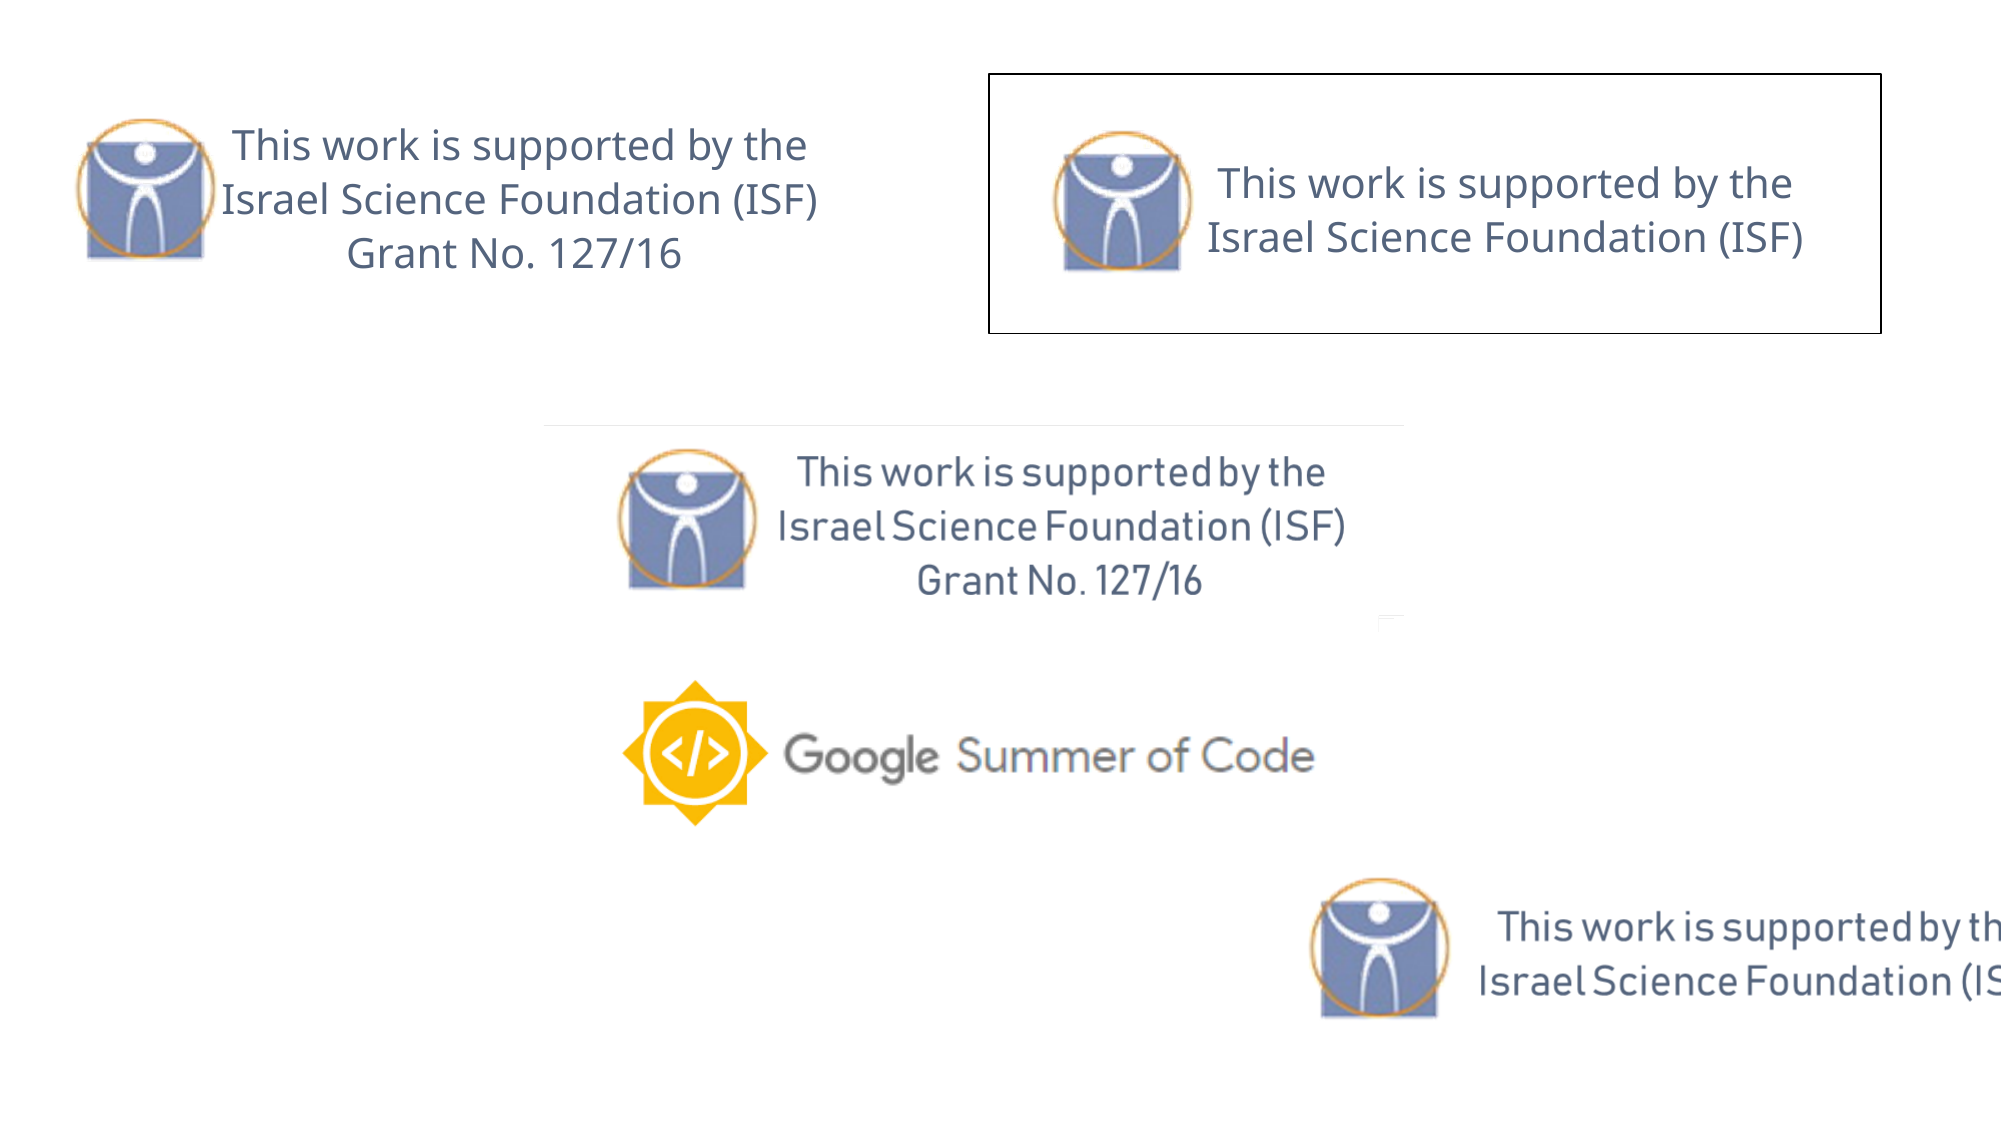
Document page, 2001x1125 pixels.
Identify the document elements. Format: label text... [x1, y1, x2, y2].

text_box [988, 74, 1882, 334]
text_box This work is supported by the Israel Science Foundation (ISF) [1219, 144, 1819, 268]
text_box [42, 73, 376, 286]
picture [1019, 86, 1219, 298]
picture [556, 664, 1376, 836]
text_box This work is supported by the Israel Science Foundation (ISF) Grant No. 127/16 [376, 107, 833, 285]
picture [1283, 852, 2001, 1044]
text_box [376, 94, 862, 286]
picture [543, 404, 1404, 632]
text_box [0, 94, 837, 301]
